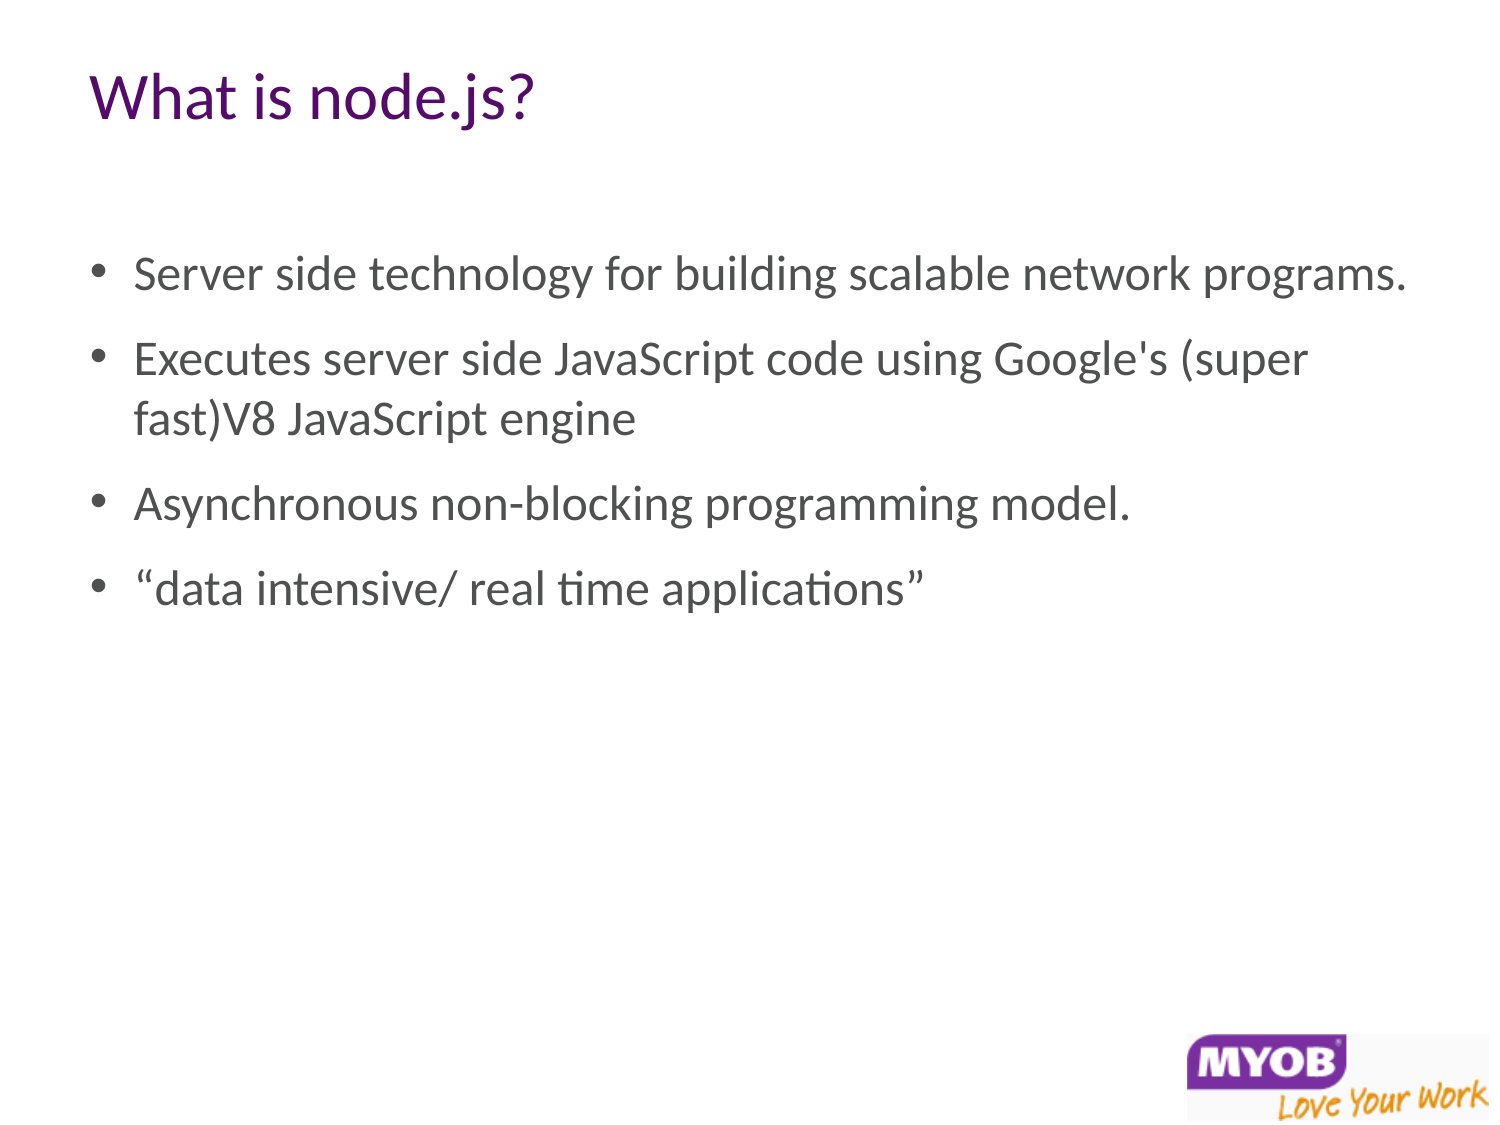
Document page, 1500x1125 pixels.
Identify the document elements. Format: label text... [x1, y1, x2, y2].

picture [1187, 1034, 1489, 1121]
list Server side technology for building scalable network programs. Executes server side JavaScript code using Google's (super fast)V8 JavaScript engine Asynchronous non-blocking programming model. “data intensive/ real time applications” [75, 232, 1425, 1014]
title What is node.js? [75, 45, 585, 191]
